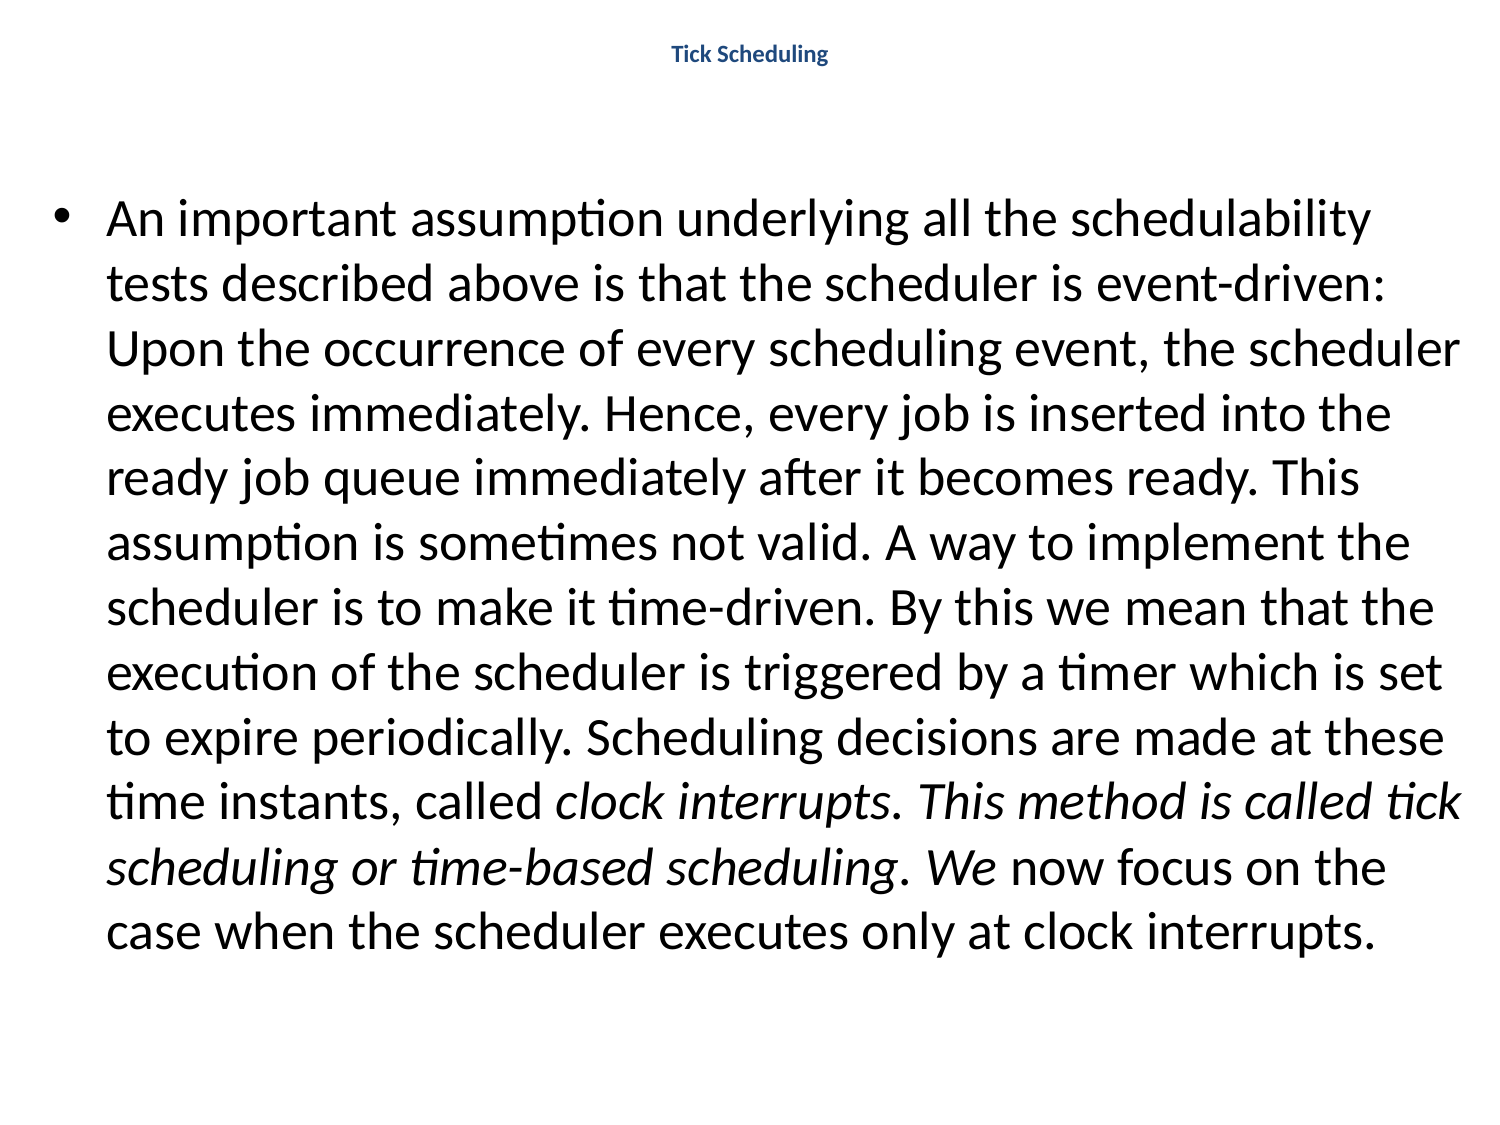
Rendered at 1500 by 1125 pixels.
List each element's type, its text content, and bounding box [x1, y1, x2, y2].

title Tick Scheduling [75, 0, 1425, 105]
list An important assumption underlying all the schedulability tests described above is that the scheduler is event-driven: Upon the occurrence of every scheduling event, the scheduler executes immediately. Hence, every job is inserted into the ready job queue immediately after it becomes ready. This assumption is sometimes not valid. A way to implement the scheduler is to make it time-driven. By this we mean that the execution of the scheduler is triggered by a timer which is set to expire periodically. Scheduling decisions are made at these time instants, called clock interrupts. This method is called tick scheduling or time-based scheduling. We now focus on the case when the scheduler executes only at clock interrupts. [37, 174, 1500, 1005]
